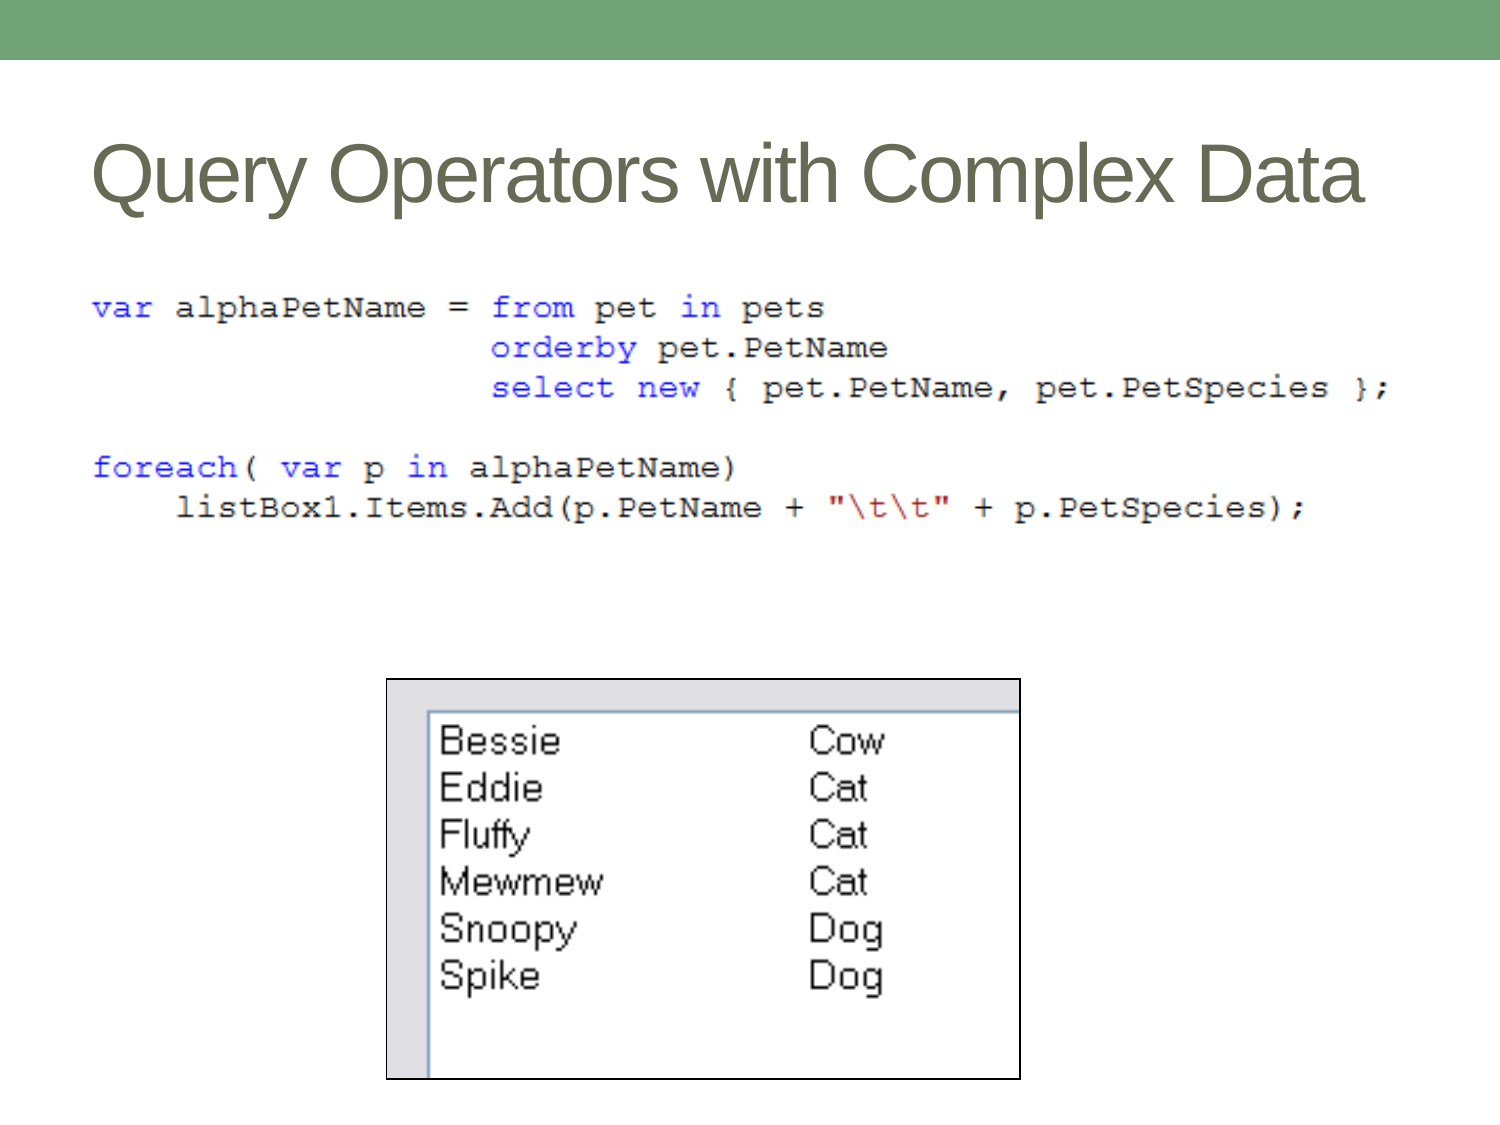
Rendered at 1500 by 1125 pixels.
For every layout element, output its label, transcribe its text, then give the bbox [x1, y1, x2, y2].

picture [386, 679, 1020, 1079]
title Query Operators with Complex Data [75, 87, 1425, 250]
picture [64, 266, 1446, 587]
